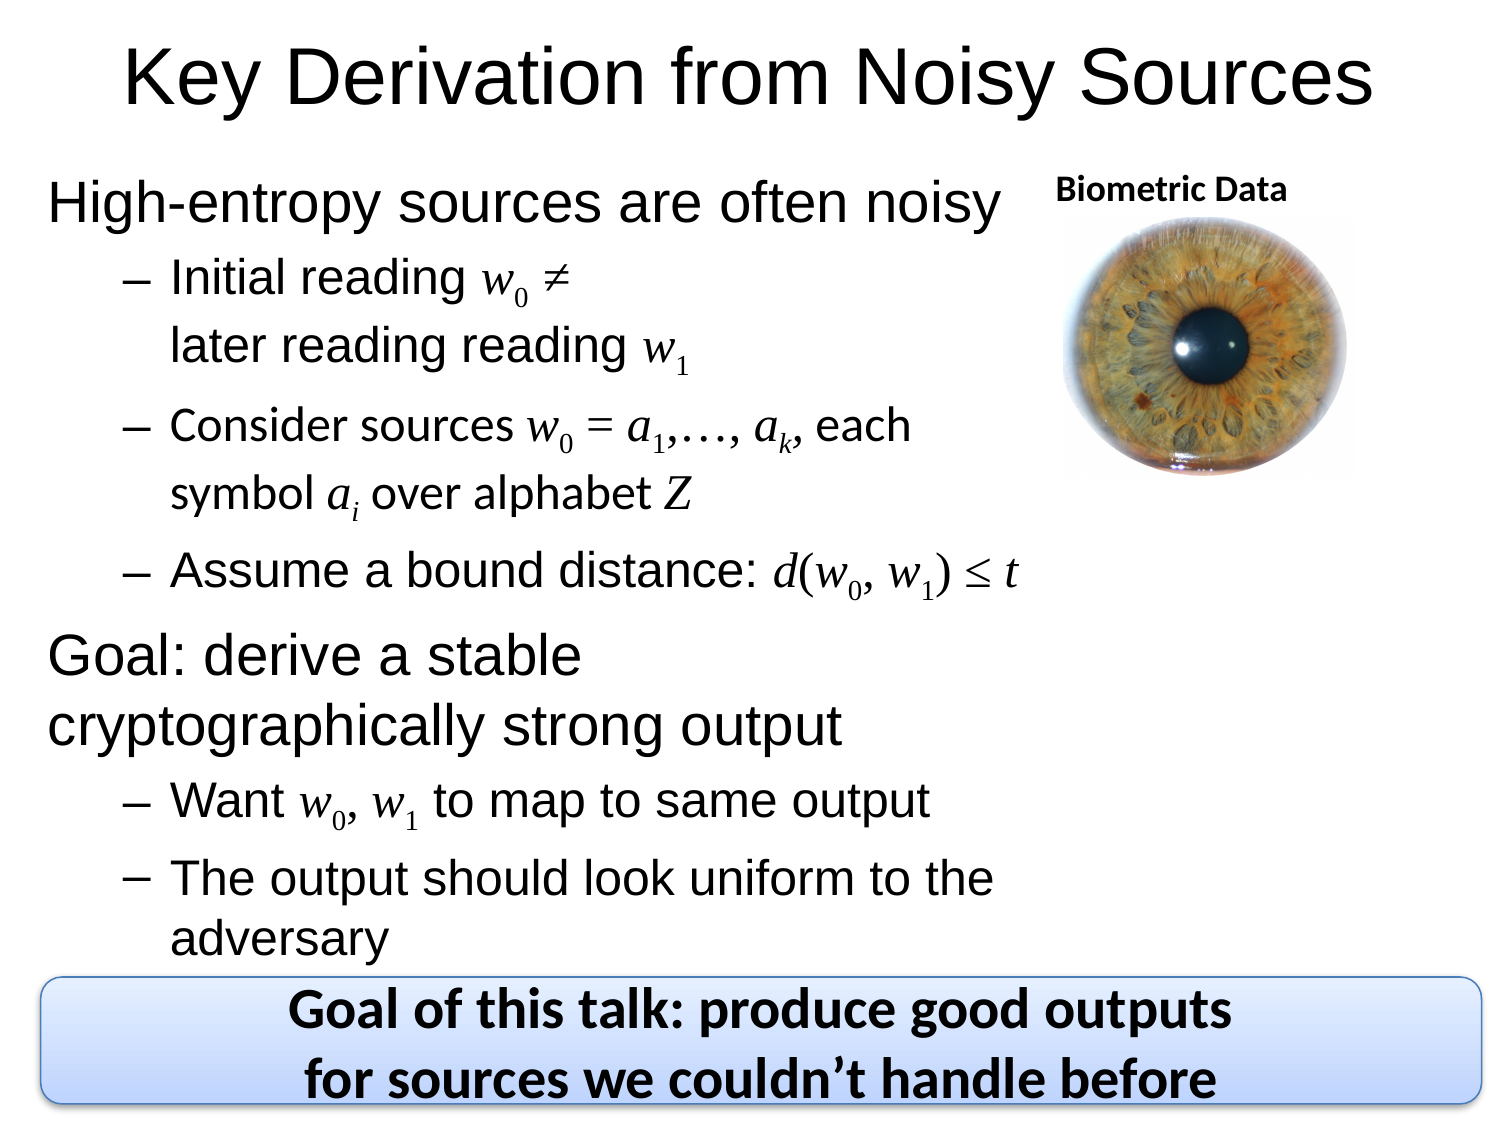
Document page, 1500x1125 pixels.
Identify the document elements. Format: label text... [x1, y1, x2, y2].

picture [1062, 217, 1356, 478]
title Key Derivation from Noisy Sources [75, 0, 1425, 167]
text_box Goal of this talk: produce good outputs for sources we couldn’t handle before [39, 976, 1483, 1105]
list High-entropy sources are often noisy Initial reading w0 ≠ later reading reading w1 Consider sources w0 = a1,…, ak, each symbol ai over alphabet Z Assume a bound distance: d(w0, w1) ≤ t Goal: derive a stable cryptographically strong output Want w0, w1 to map to same output The output should look uniform to the adversary [32, 157, 1063, 973]
text_box Biometric Data [1063, 157, 1303, 216]
